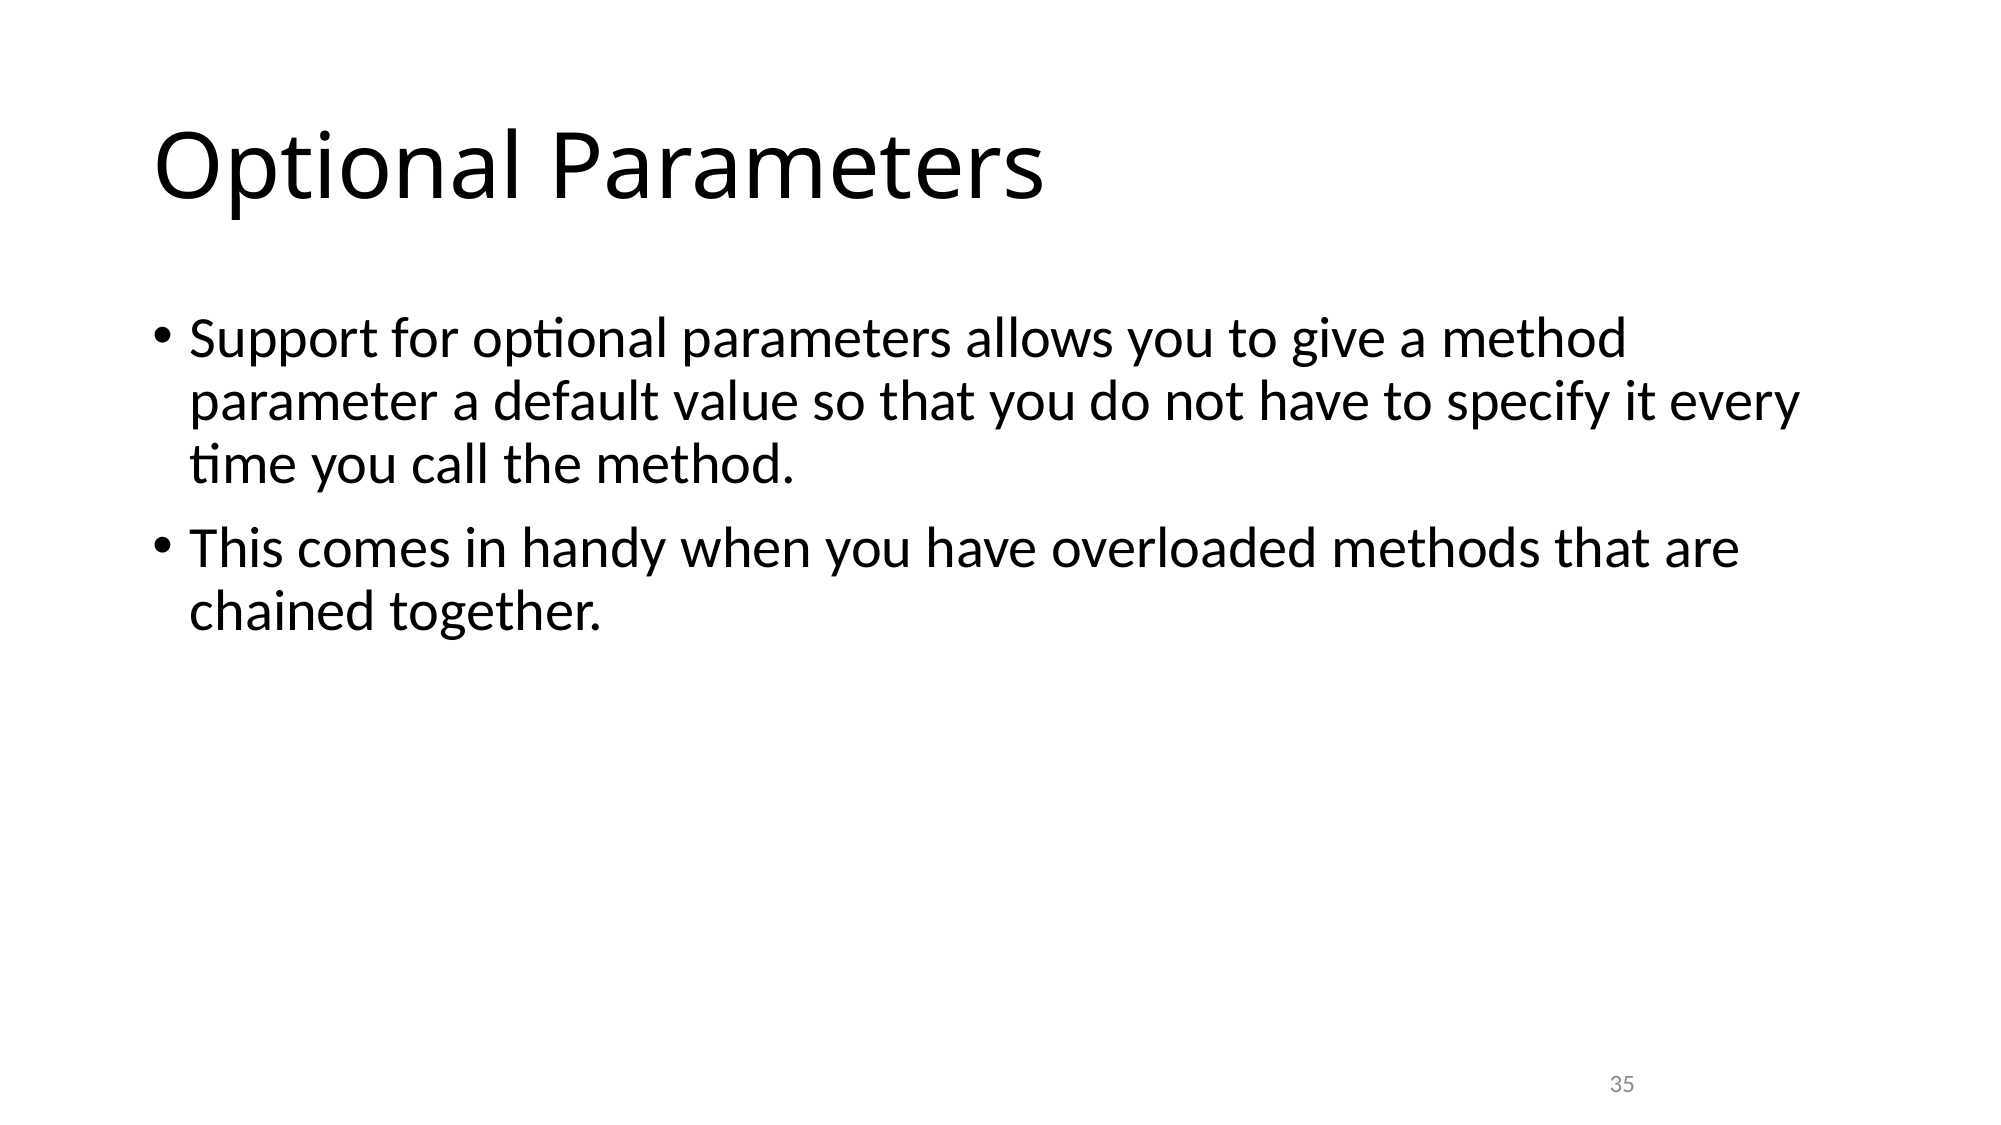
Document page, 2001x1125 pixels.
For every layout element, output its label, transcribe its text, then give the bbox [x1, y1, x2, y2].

list Support for optional parameters allows you to give a method parameter a default value so that you do not have to specify it every time you call the method. This comes in handy when you have overloaded methods that are chained together. [137, 299, 1863, 1014]
title Optional Parameters [137, 59, 1863, 278]
slide_number 35 [1299, 1052, 1650, 1113]
